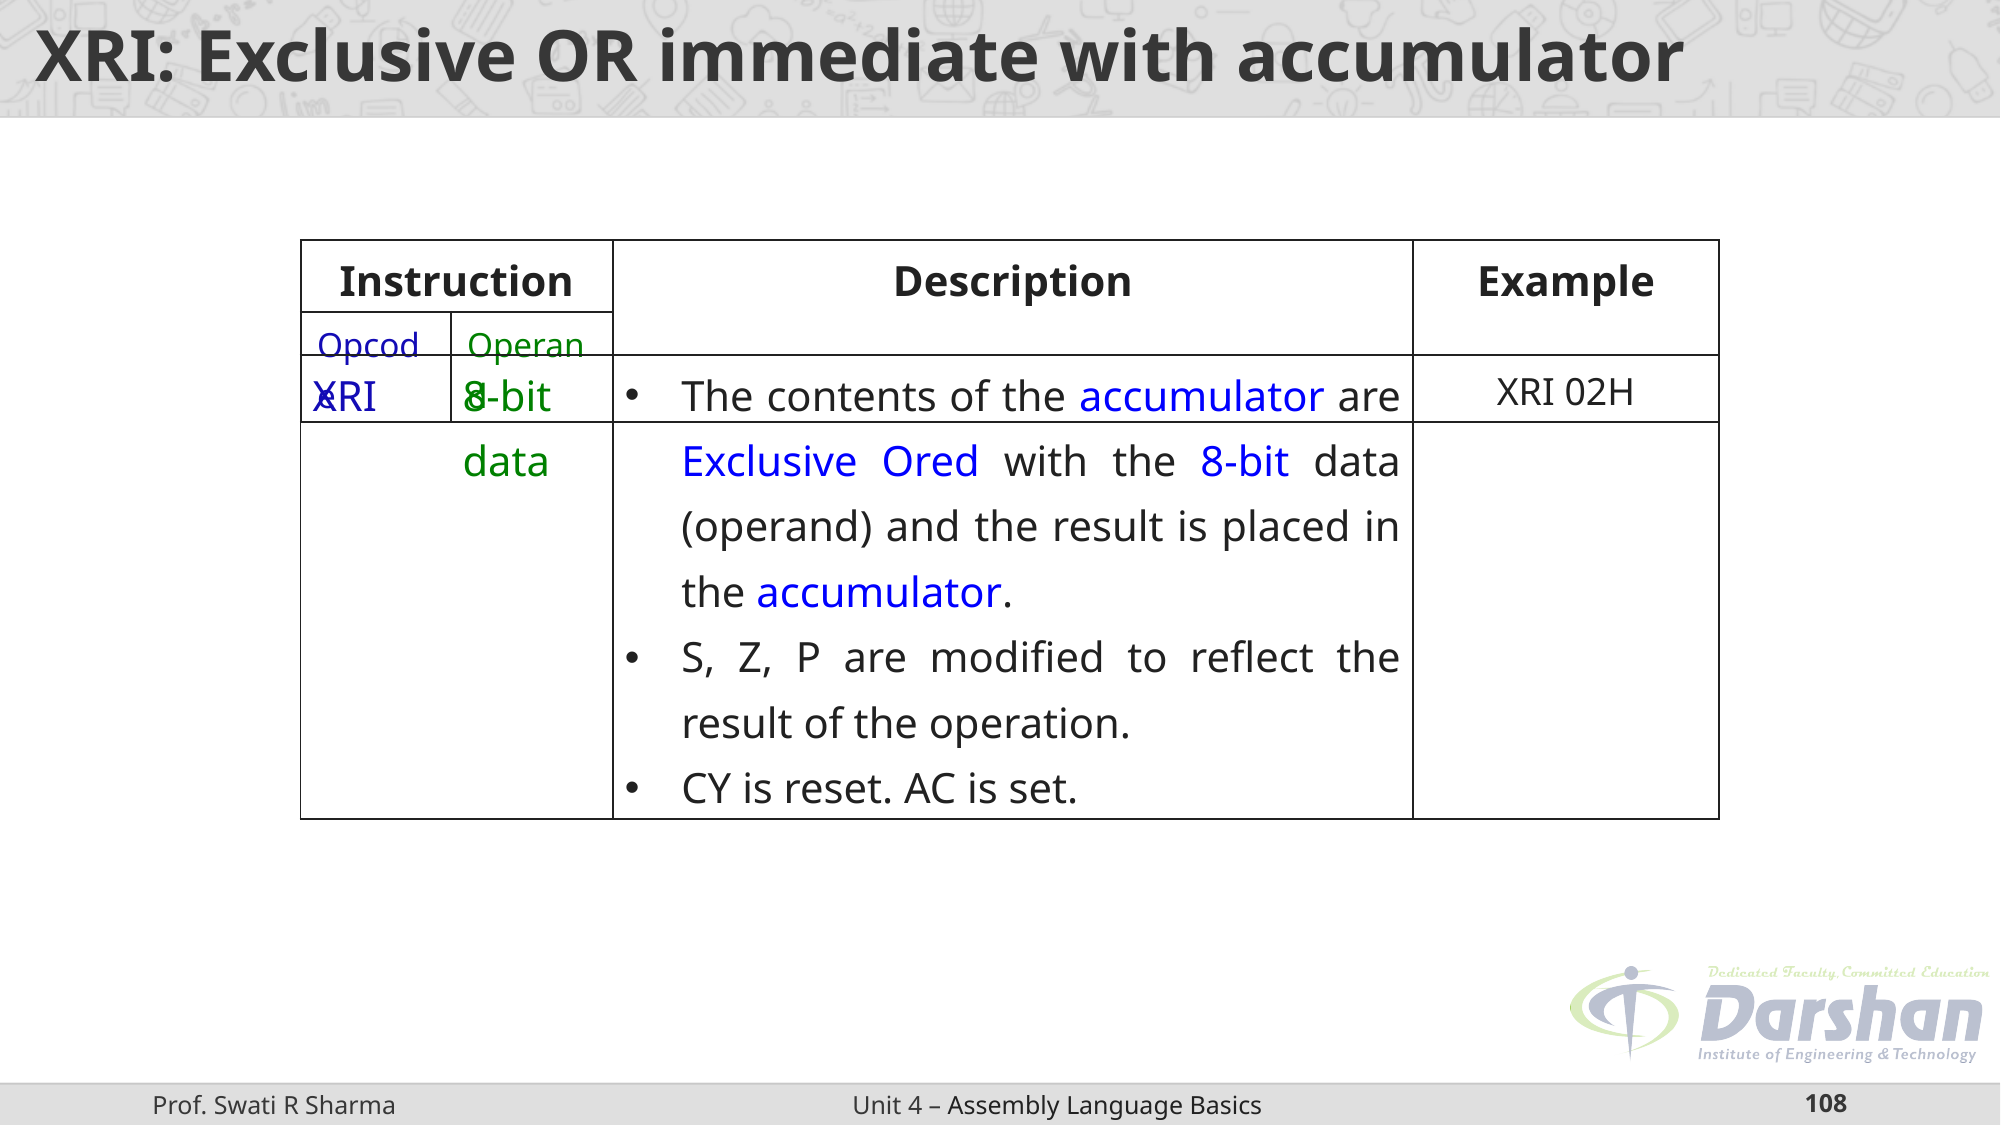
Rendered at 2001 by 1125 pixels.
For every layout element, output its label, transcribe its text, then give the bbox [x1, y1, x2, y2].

table_header Description [614, 241, 1412, 354]
table_header Example [1414, 241, 1718, 354]
table_header XRI 8-bit data [301, 356, 612, 818]
table_header XRI 02H [1414, 356, 1718, 818]
table_cell Opcode [302, 313, 450, 354]
title XRI: Exclusive OR immediate with accumulator [0, 0, 2000, 117]
table_cell Operand [452, 313, 612, 354]
text_box [1570, 966, 1990, 1063]
table_header Instruction [302, 241, 612, 311]
table_header The contents of the accumulator are Exclusive Ored with the 8-bit data (operand) and the result is placed in the accumulator. S, Z, P are modified to reflect the result of the operation. CY is reset. AC is set. [614, 356, 1412, 818]
